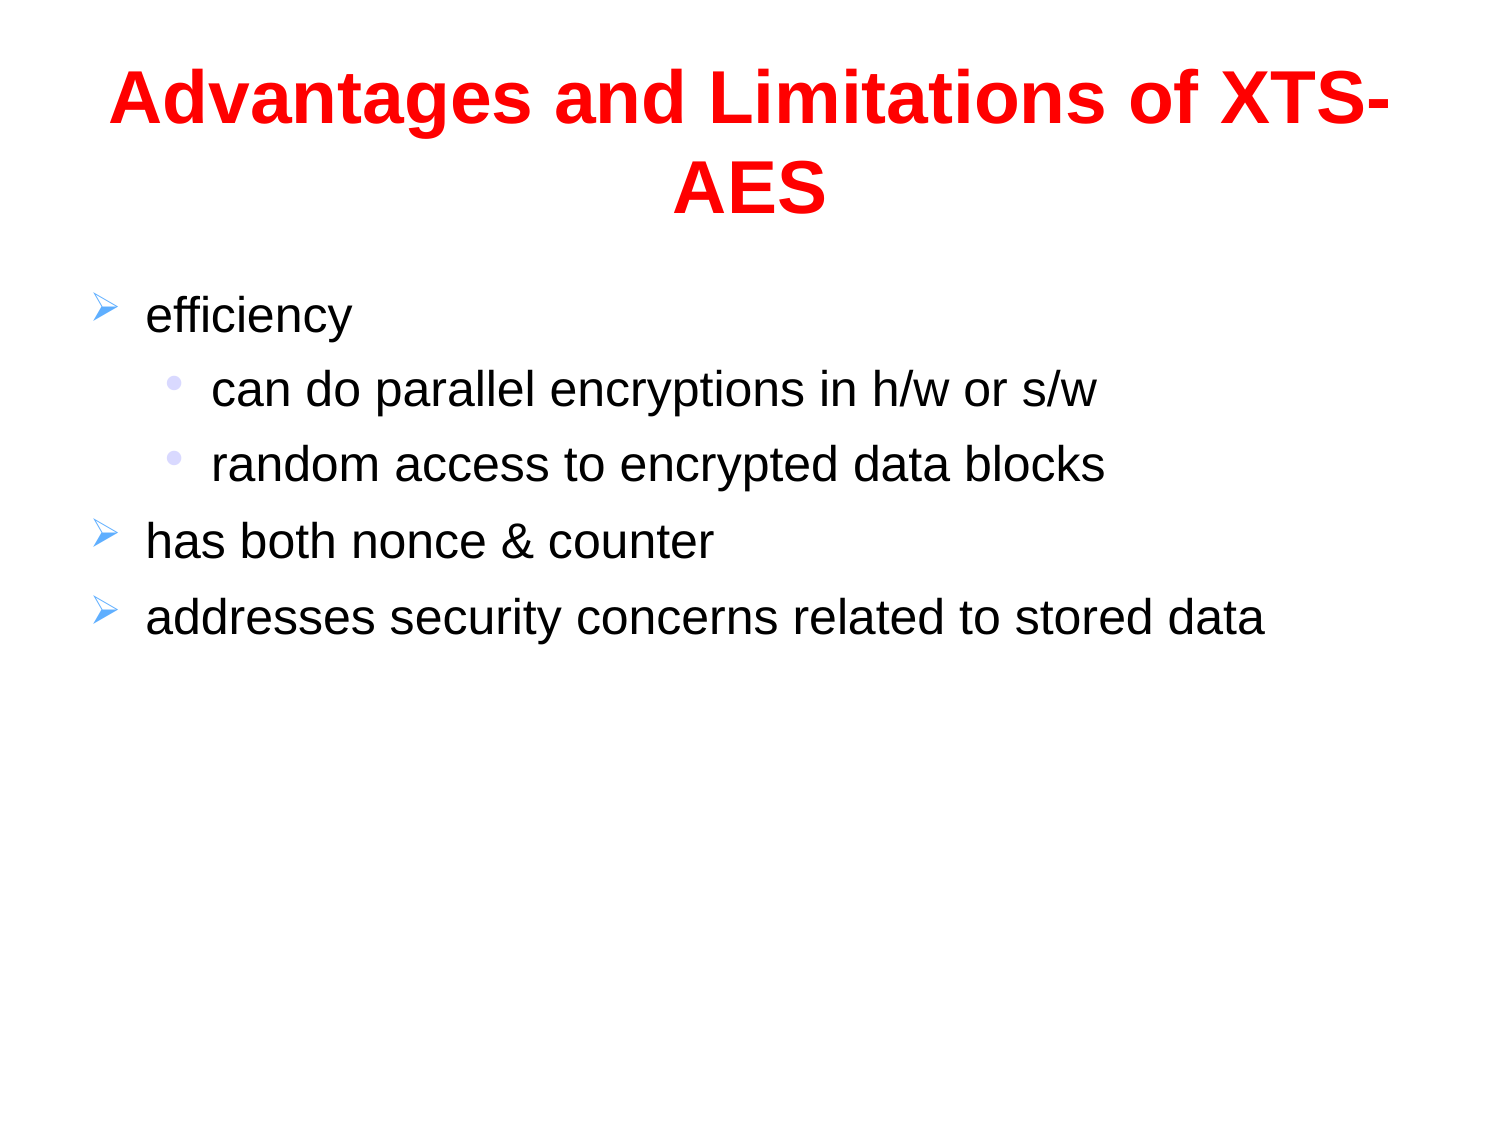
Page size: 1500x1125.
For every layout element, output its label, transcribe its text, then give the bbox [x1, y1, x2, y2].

text_box efficiency can do parallel encryptions in h/w or s/w random access to encrypted data blocks has both nonce & counter addresses security concerns related to stored data [74, 274, 1425, 1006]
text_box Advantages and Limitations of XTS-AES [74, 31, 1425, 247]
